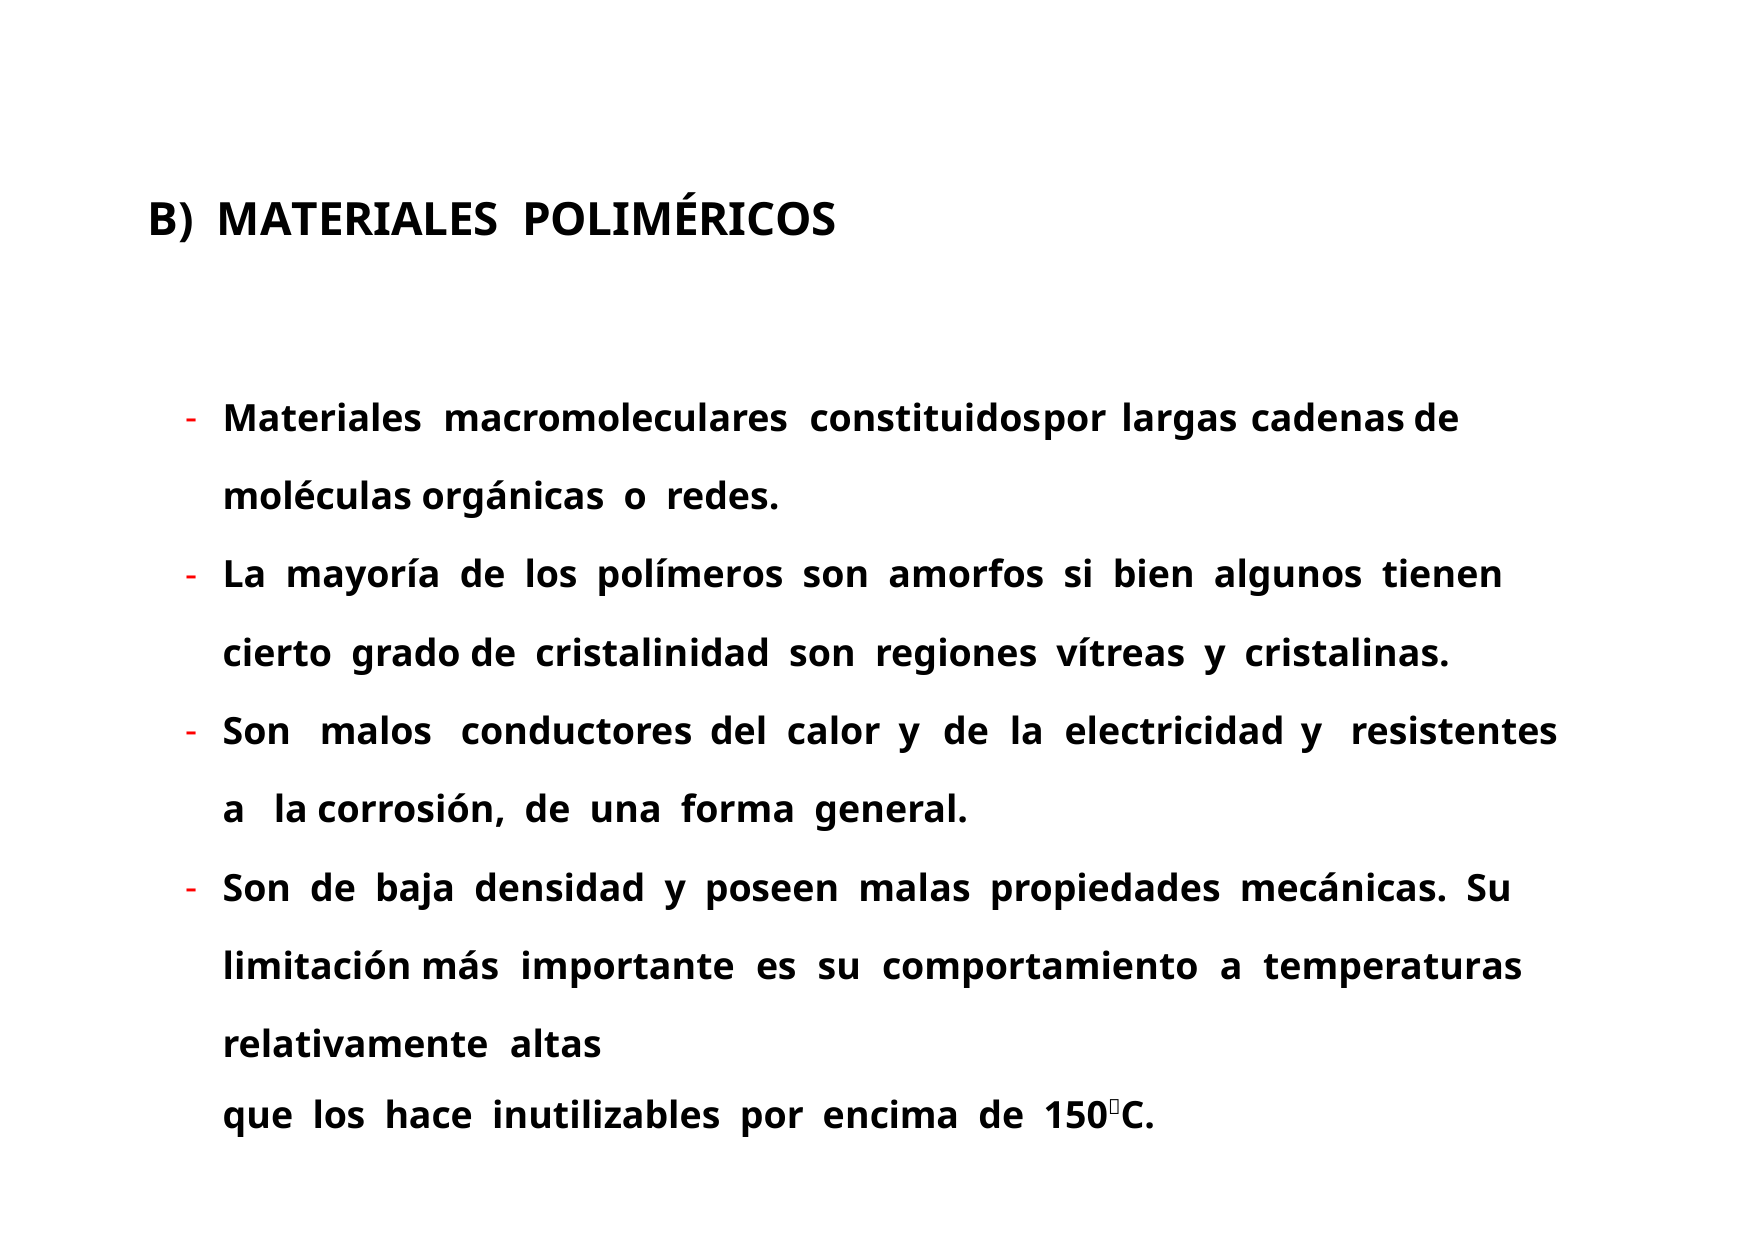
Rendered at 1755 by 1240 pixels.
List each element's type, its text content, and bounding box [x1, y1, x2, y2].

text_box B) MATERIALES POLIMÉRICOS [145, 189, 875, 245]
text_box Materiales macromoleculares constituidos por largas cadenas de moléculas orgánicas o redes. La mayoría de los polímeros son amorfos si bien algunos tienen cierto grado de cristalinidad son regiones vítreas y cristalinas. Son malos conductores del calor y de la electricidad y resistentes a la corrosión, de una forma general. Son de baja densidad y poseen malas propiedades mecánicas. Su limitación más importante es su comportamiento a temperaturas relativamente altas que los hace inutilizables por encima de 150C. [183, 360, 1609, 1136]
